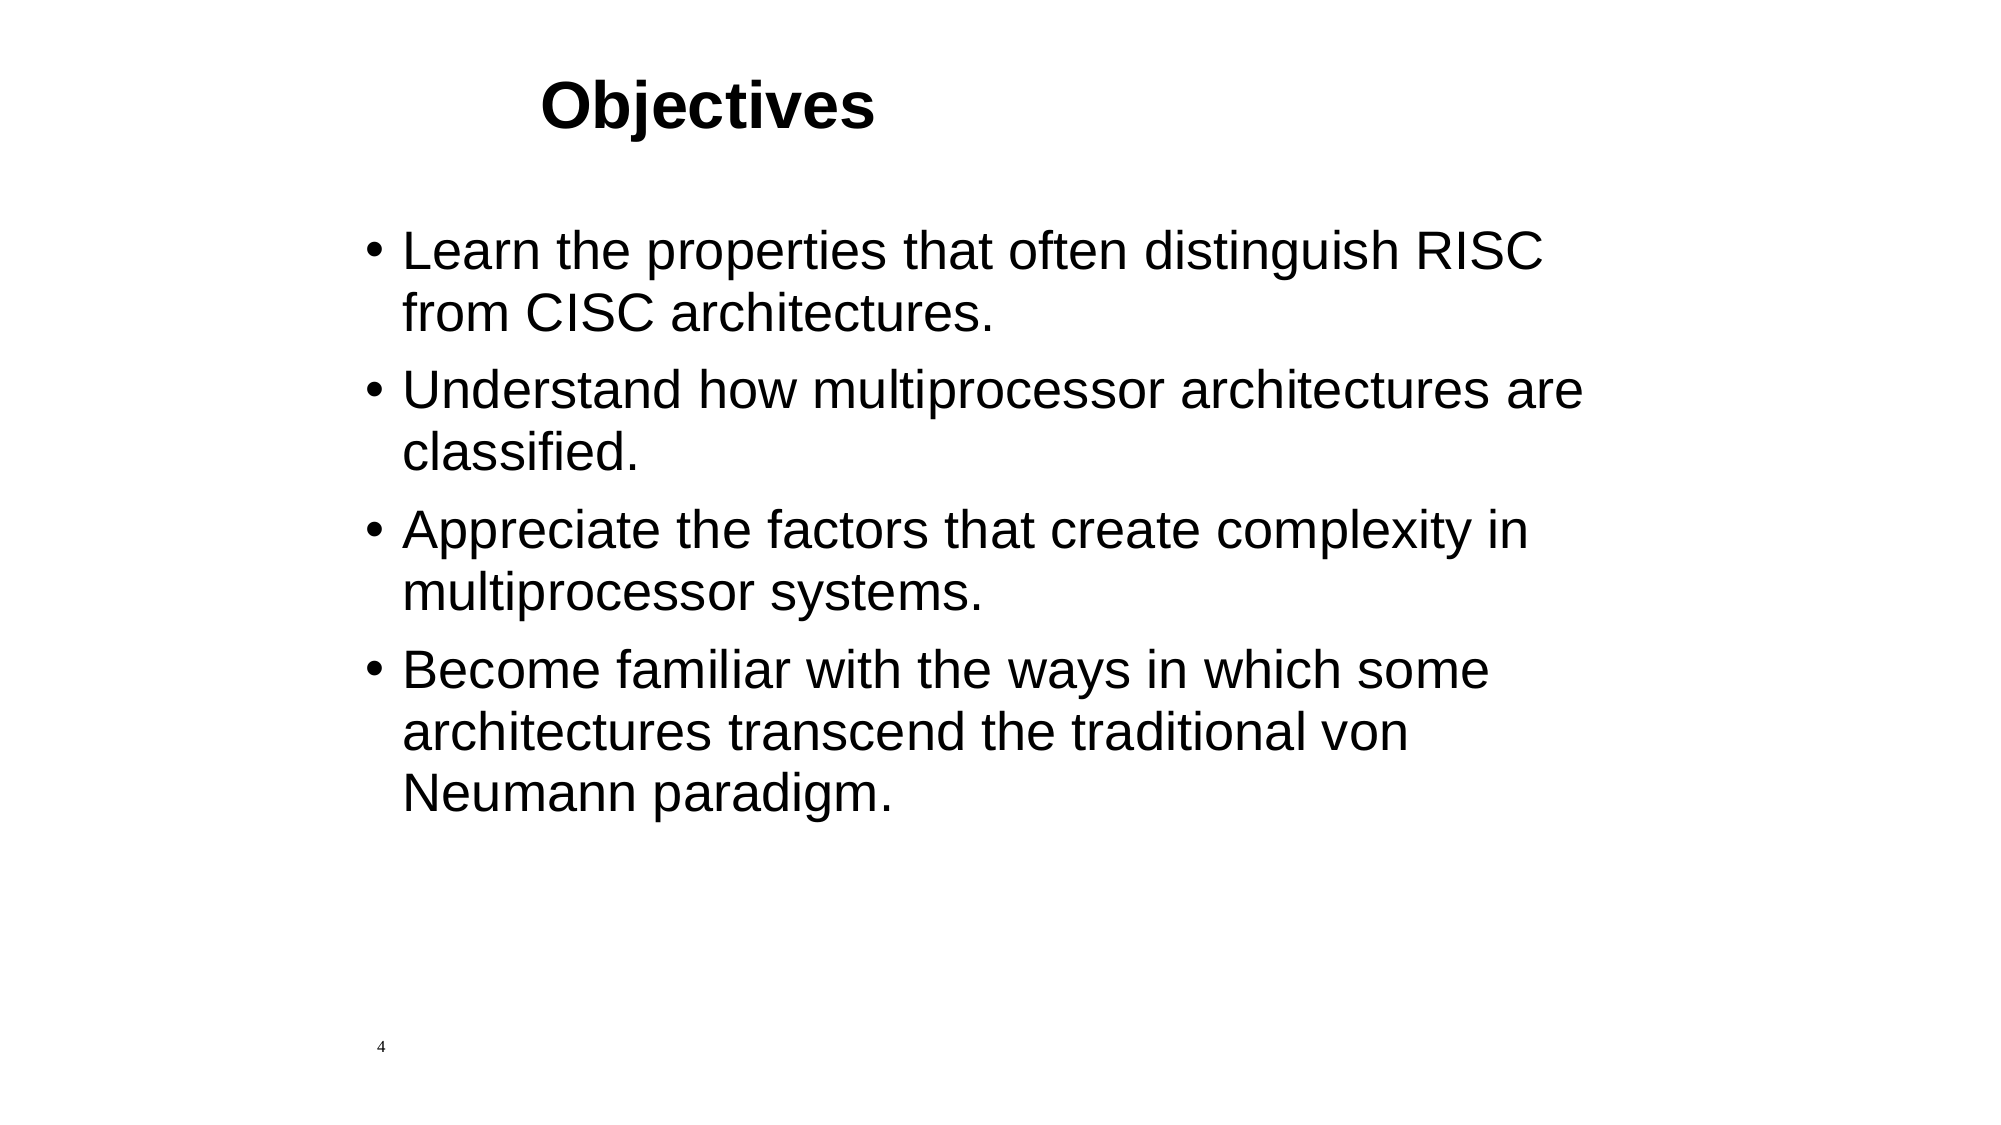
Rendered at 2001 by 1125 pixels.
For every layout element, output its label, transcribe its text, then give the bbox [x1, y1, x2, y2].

title Objectives [525, 62, 1463, 153]
list Learn the properties that often distinguish RISC from CISC architectures. Understand how multiprocessor architectures are classified. Appreciate the factors that create complexity in multiprocessor systems. Become familiar with the ways in which some architectures transcend the traditional von Neumann paradigm. [350, 212, 1625, 875]
text_box 4 [362, 1024, 675, 1100]
